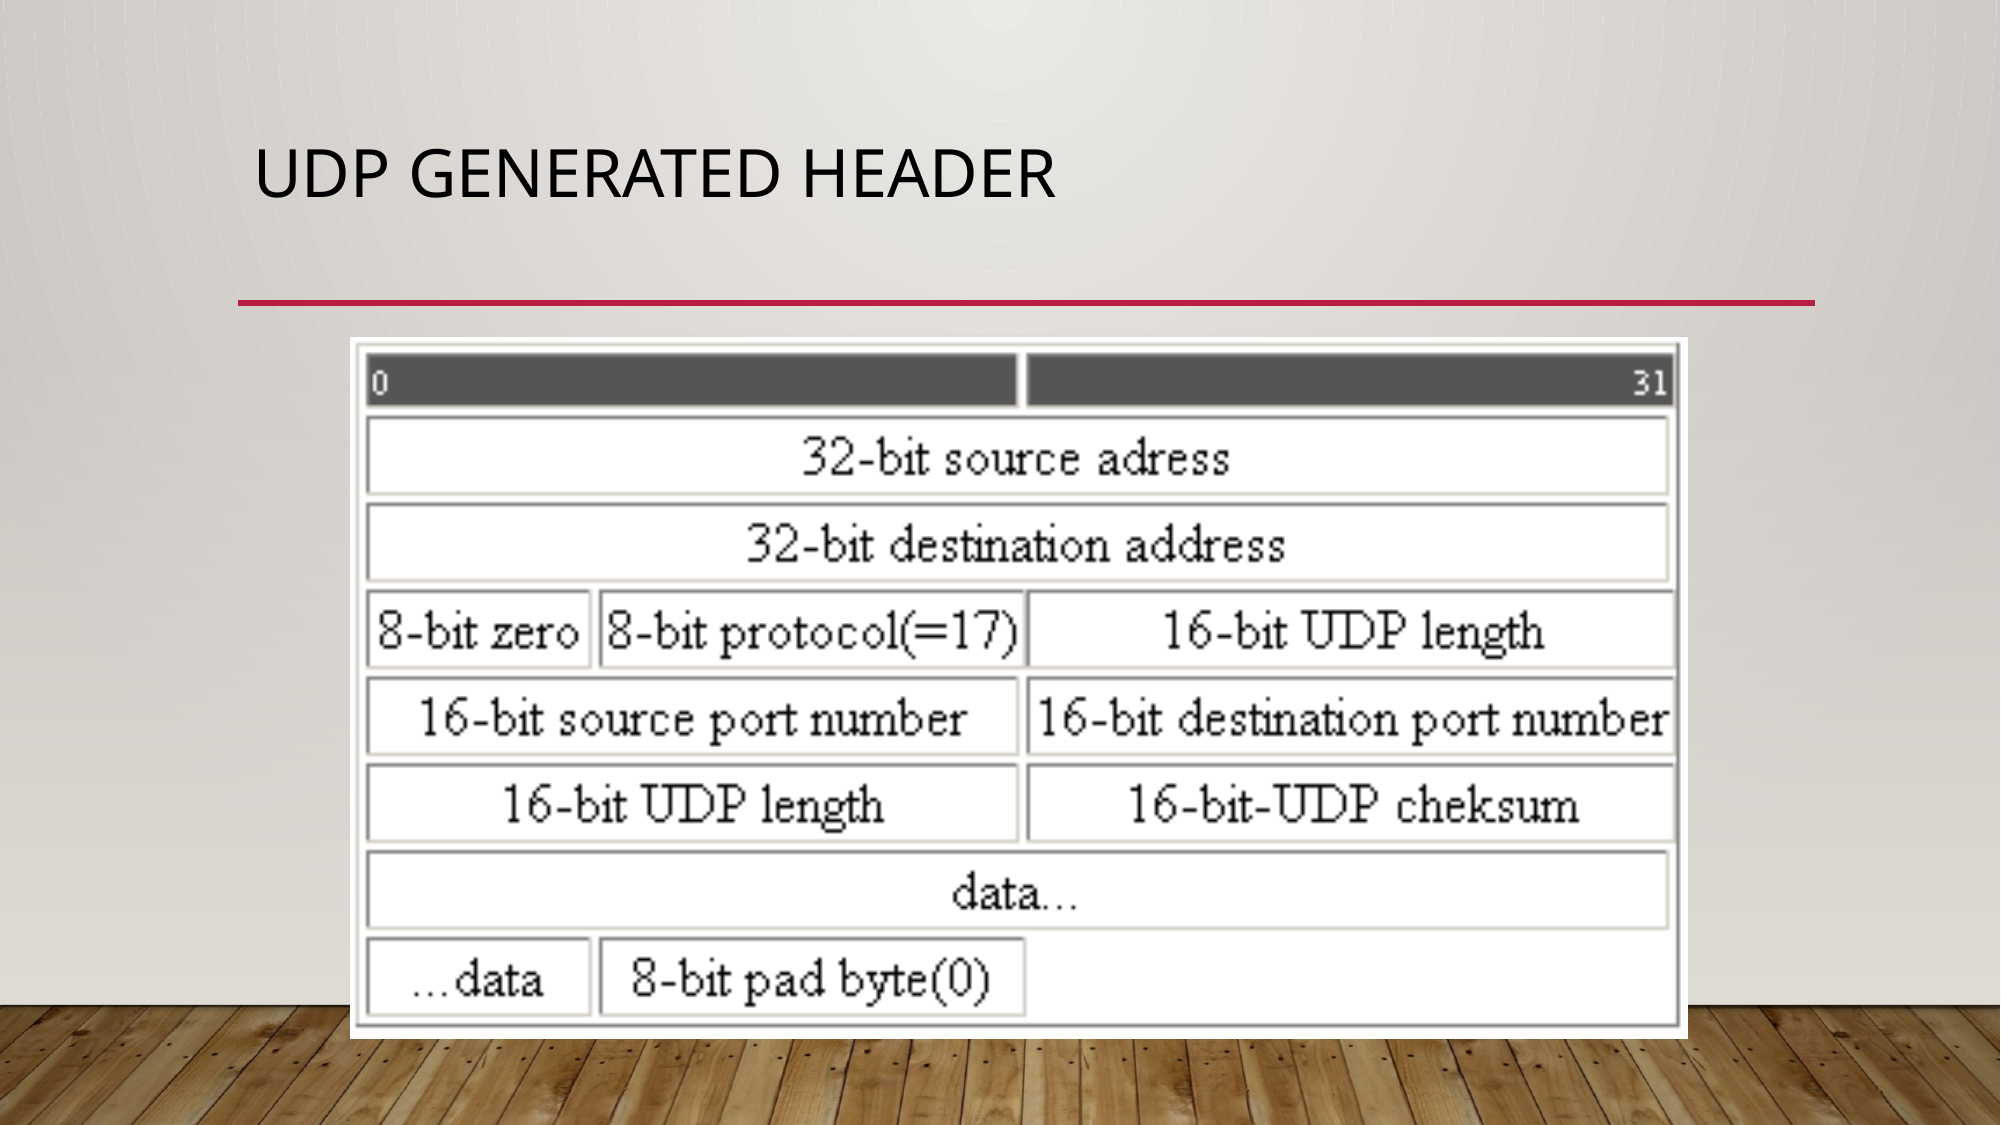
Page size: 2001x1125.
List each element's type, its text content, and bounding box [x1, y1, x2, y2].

picture [0, 1005, 2000, 1125]
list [349, 337, 1688, 1040]
title UDP Generated Header [238, 131, 1814, 305]
